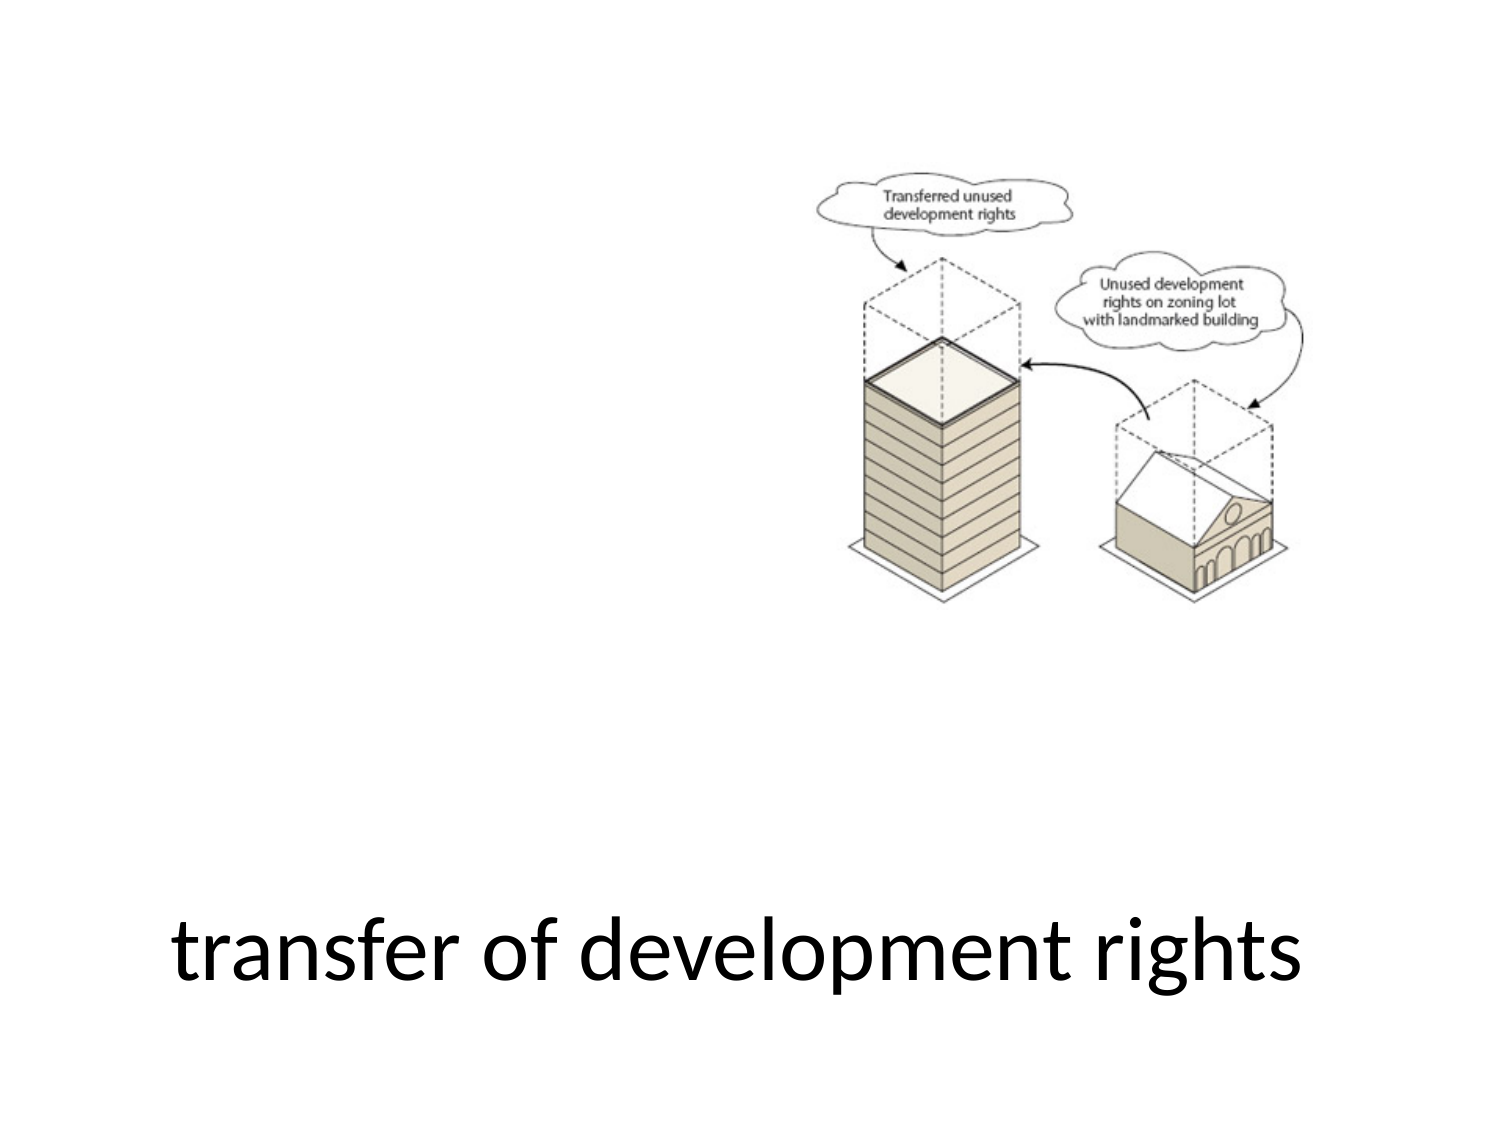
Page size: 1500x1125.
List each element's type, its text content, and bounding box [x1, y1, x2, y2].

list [812, 162, 1313, 610]
title transfer of development rights [62, 849, 1413, 1038]
